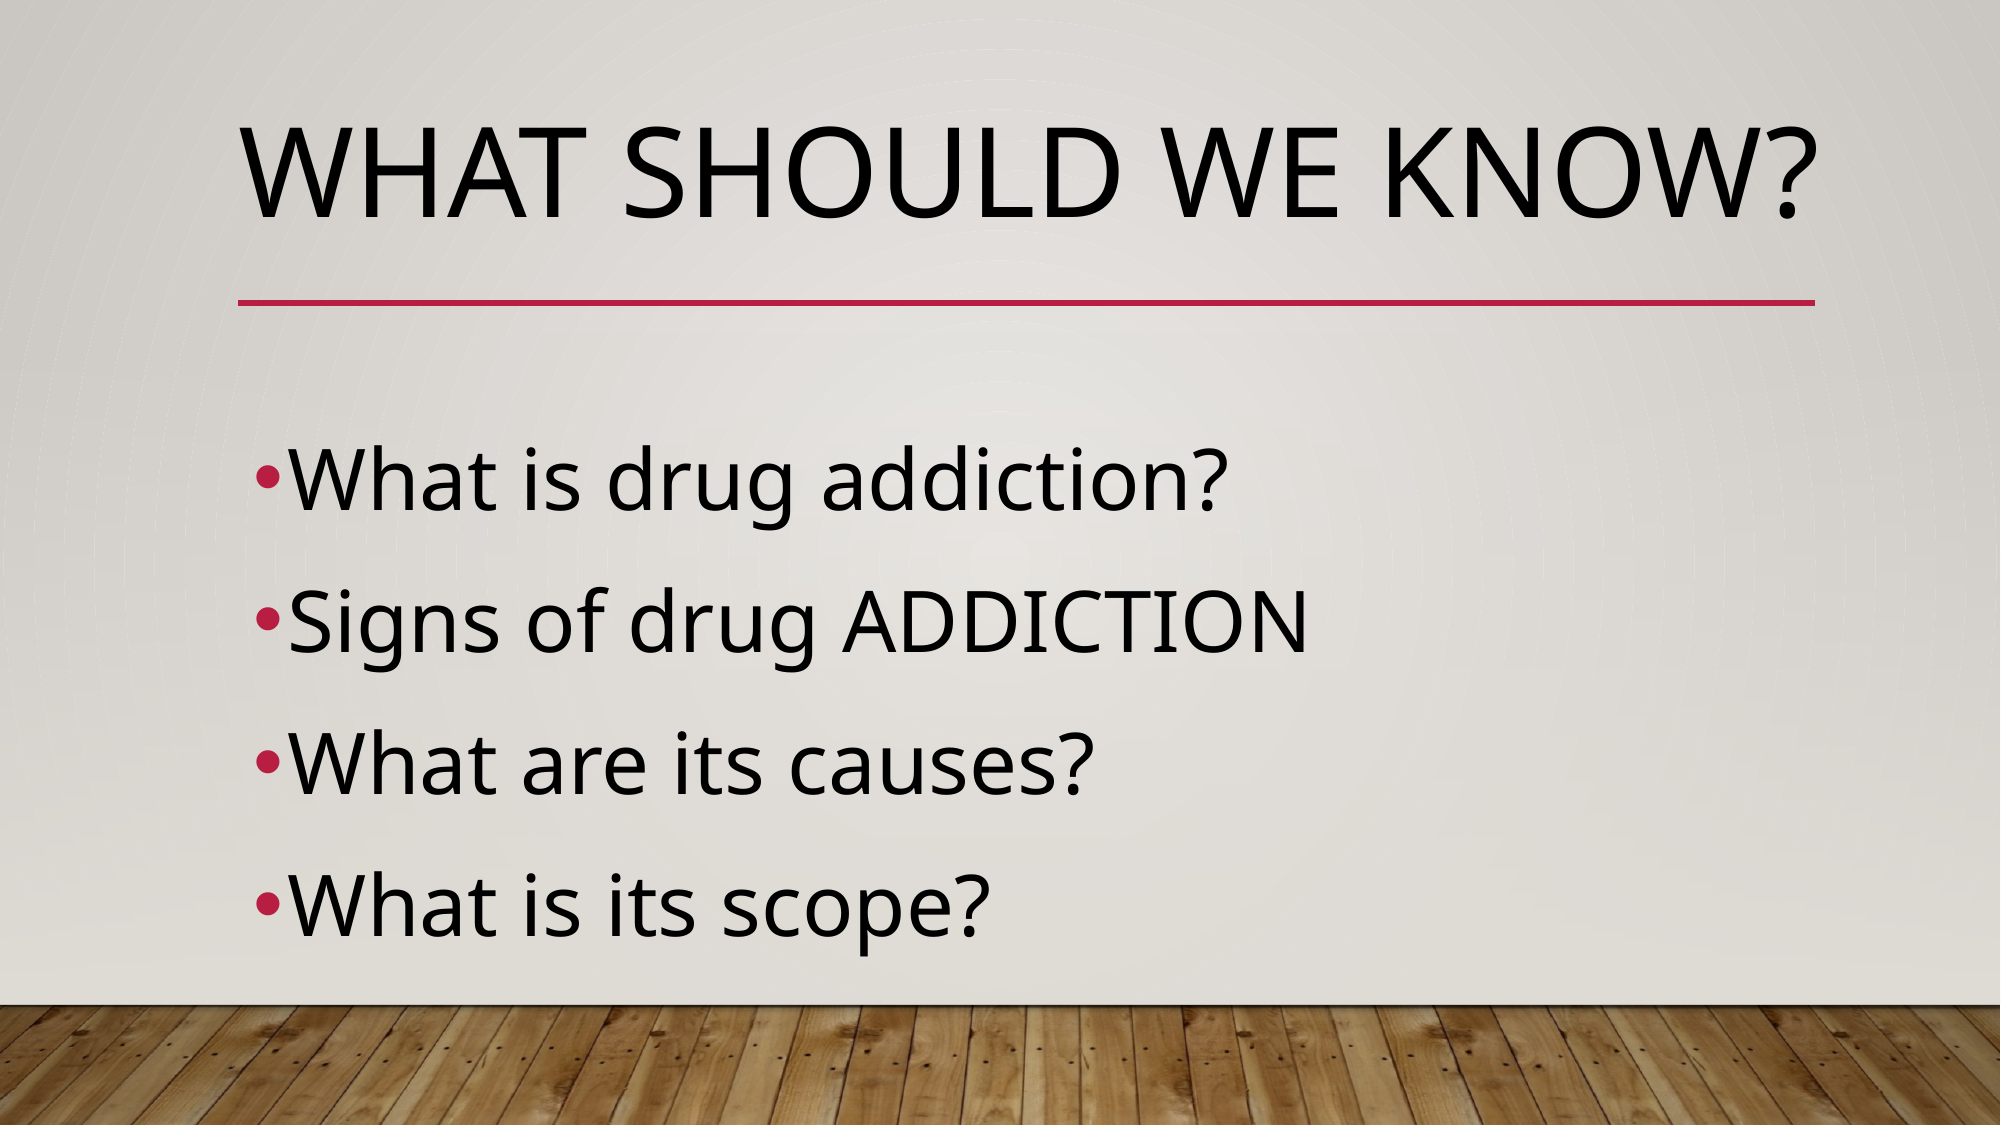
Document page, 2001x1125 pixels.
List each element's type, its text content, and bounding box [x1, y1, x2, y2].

picture [0, 1005, 2000, 1125]
title What should we know? [223, 101, 1965, 275]
list What is drug addiction? Signs of drug ADDICTION What are its causes? What is its scope? [238, 397, 1814, 964]
